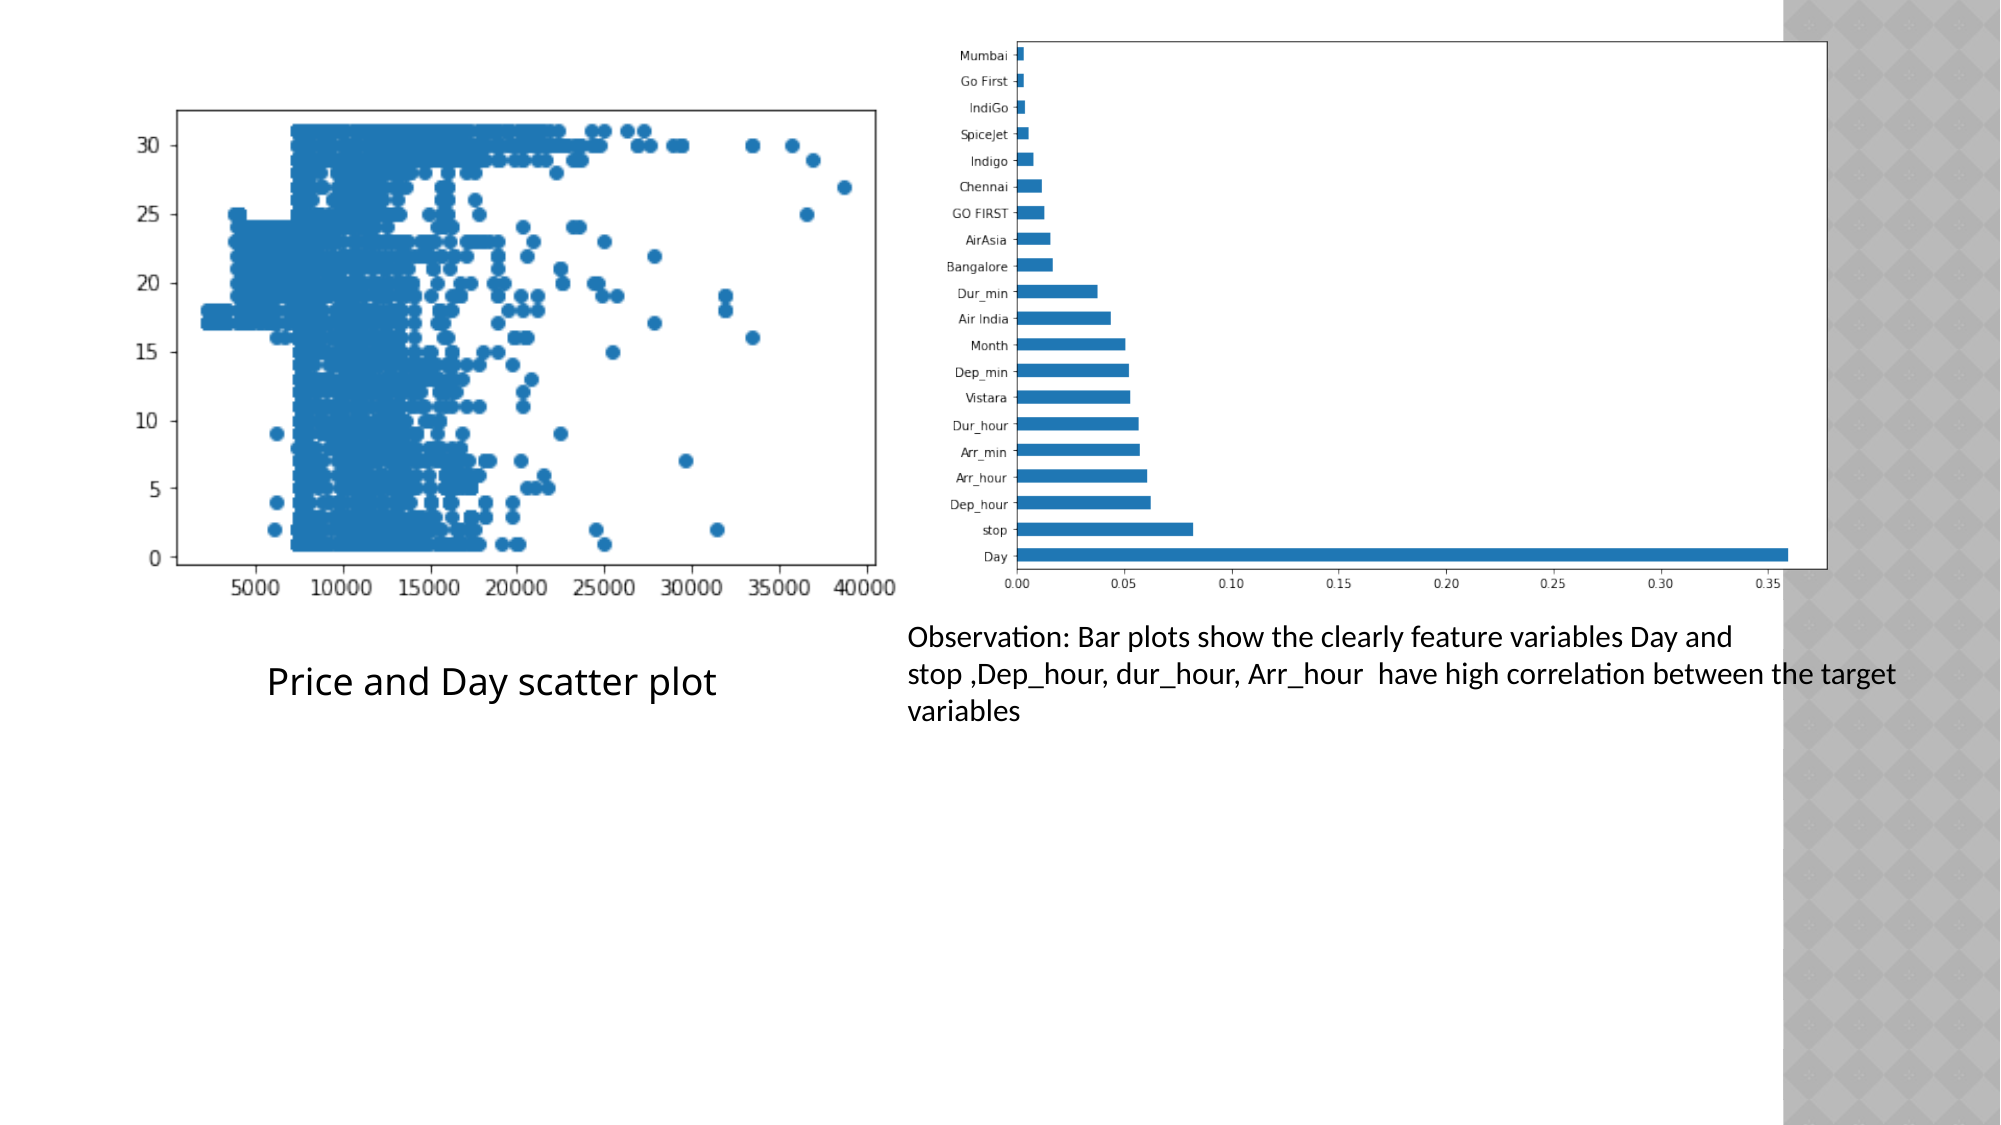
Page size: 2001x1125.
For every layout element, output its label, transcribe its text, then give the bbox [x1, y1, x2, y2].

text_box Price and Day scatter plot [251, 650, 733, 710]
picture [938, 29, 1839, 598]
picture [119, 89, 913, 616]
text_box Observation: Bar plots show the clearly feature variables Day and stop ,Dep_hour, dur_hour, Arr_hour have high correlation between the target variables [892, 608, 1933, 736]
